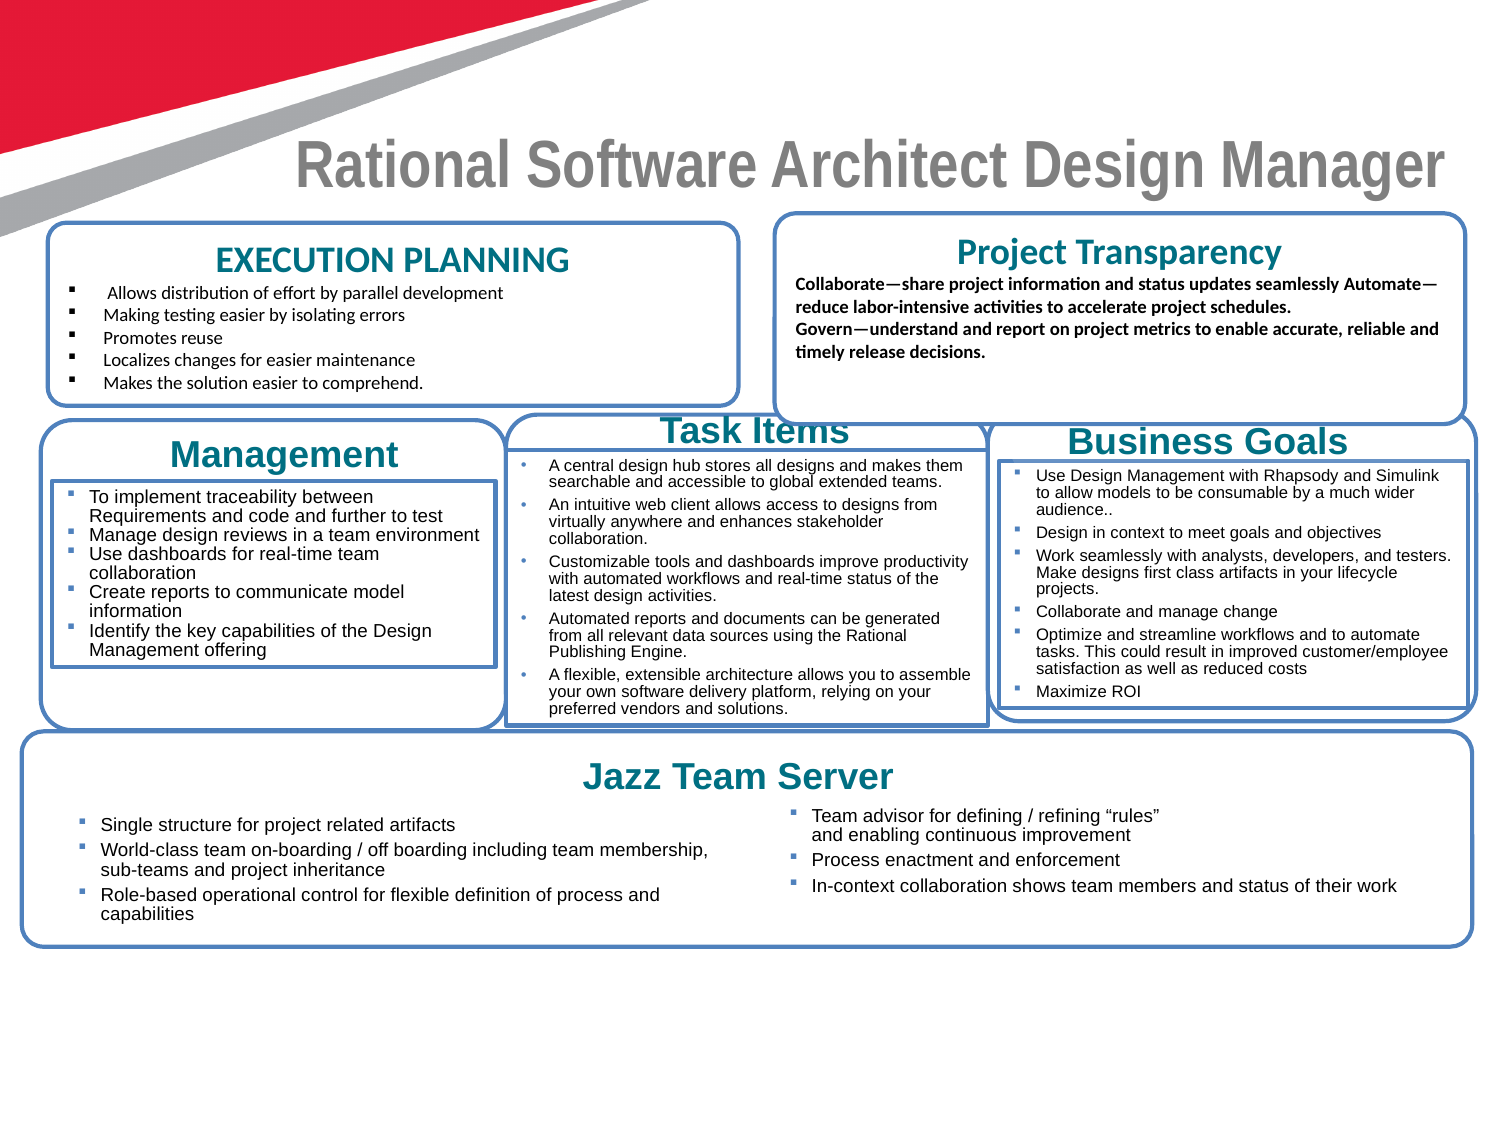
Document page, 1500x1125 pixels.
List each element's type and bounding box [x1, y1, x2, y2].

picture [0, 0, 652, 237]
text_box [21, 120, 1477, 951]
